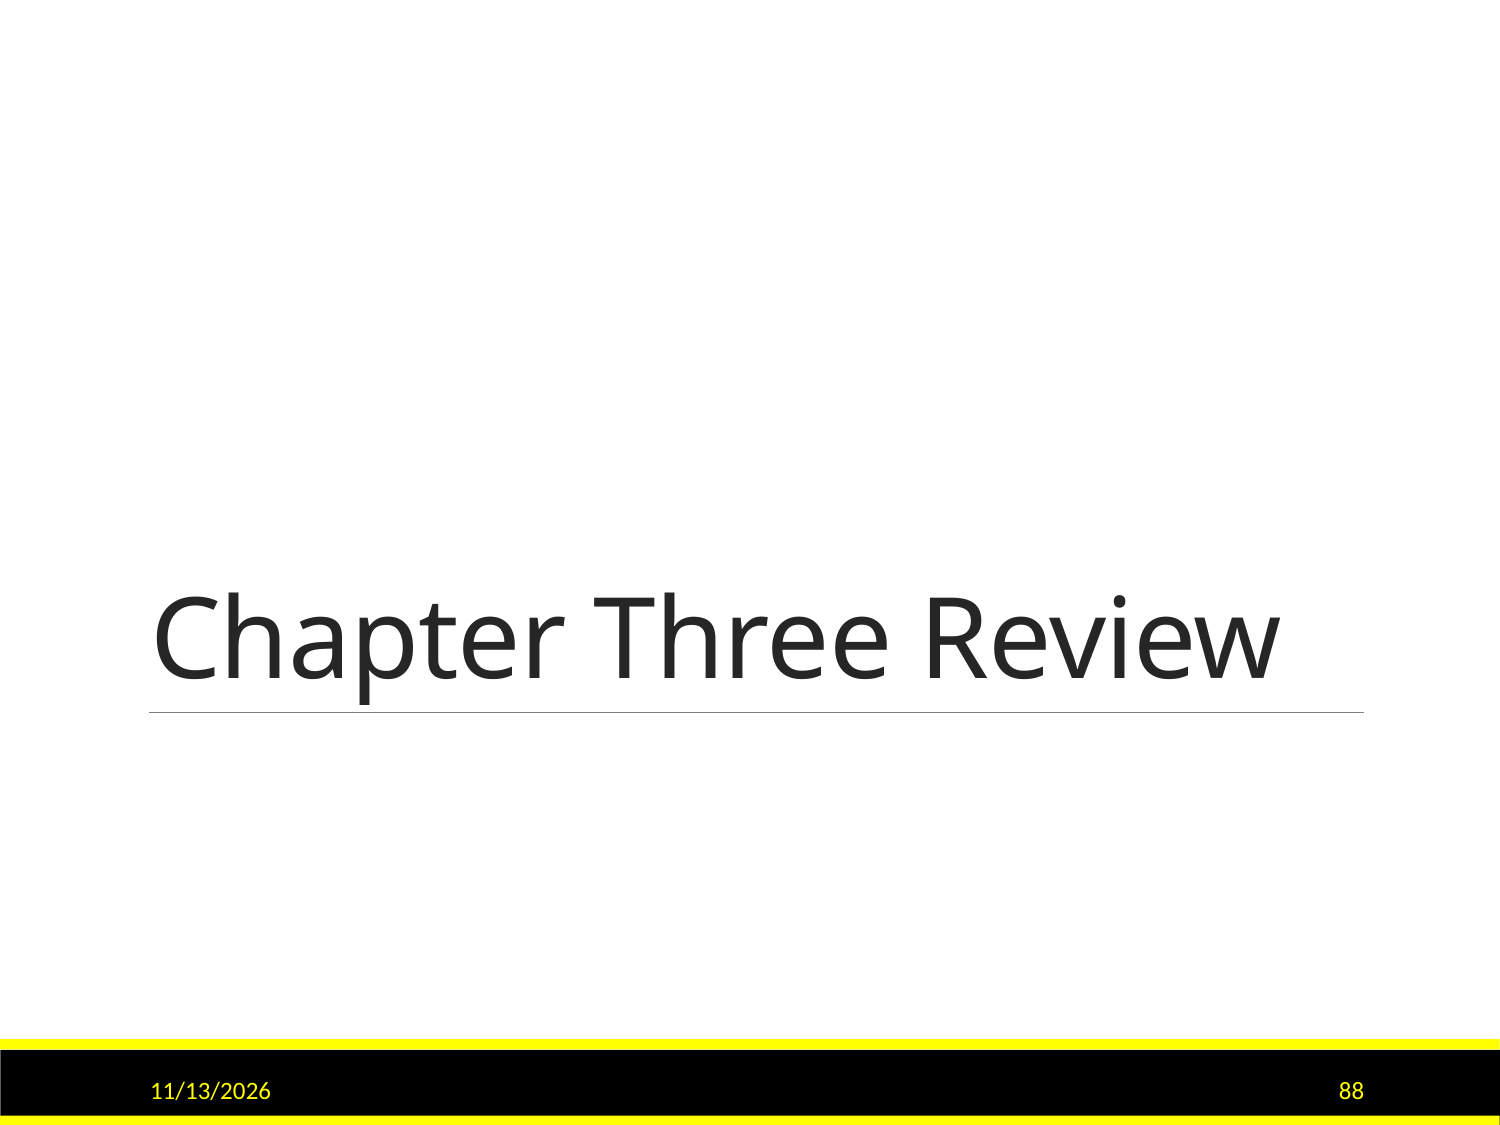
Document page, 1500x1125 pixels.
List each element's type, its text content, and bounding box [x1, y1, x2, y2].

slide_number 88 [1218, 1059, 1380, 1120]
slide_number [135, 1059, 440, 1120]
title Chapter Three Review [135, 439, 1373, 710]
